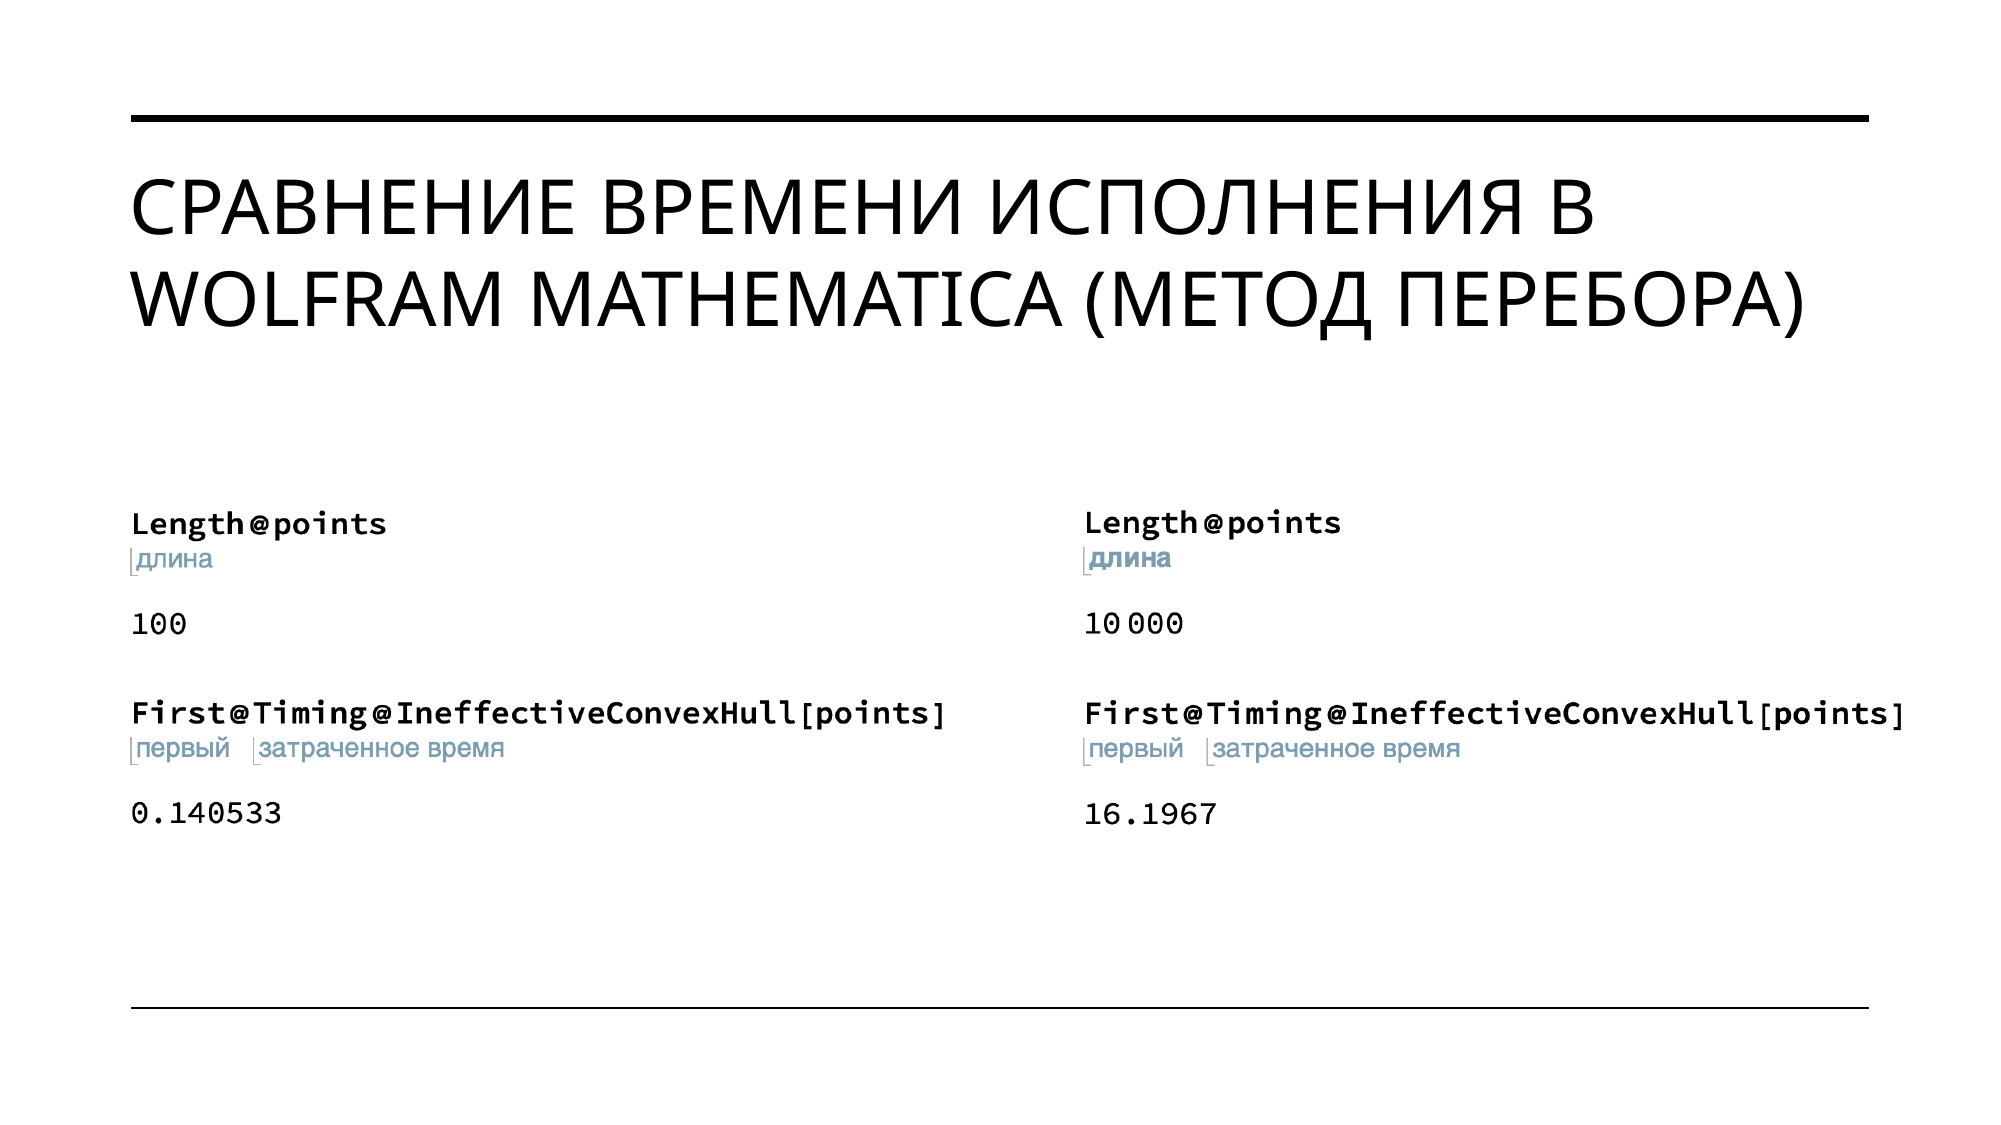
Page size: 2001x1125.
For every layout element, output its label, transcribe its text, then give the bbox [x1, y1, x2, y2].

picture [114, 495, 992, 853]
title Сравнение времени исполнения в Wolfram Mathematica (Метод перебора) [114, 151, 1869, 377]
picture [1074, 495, 1956, 853]
